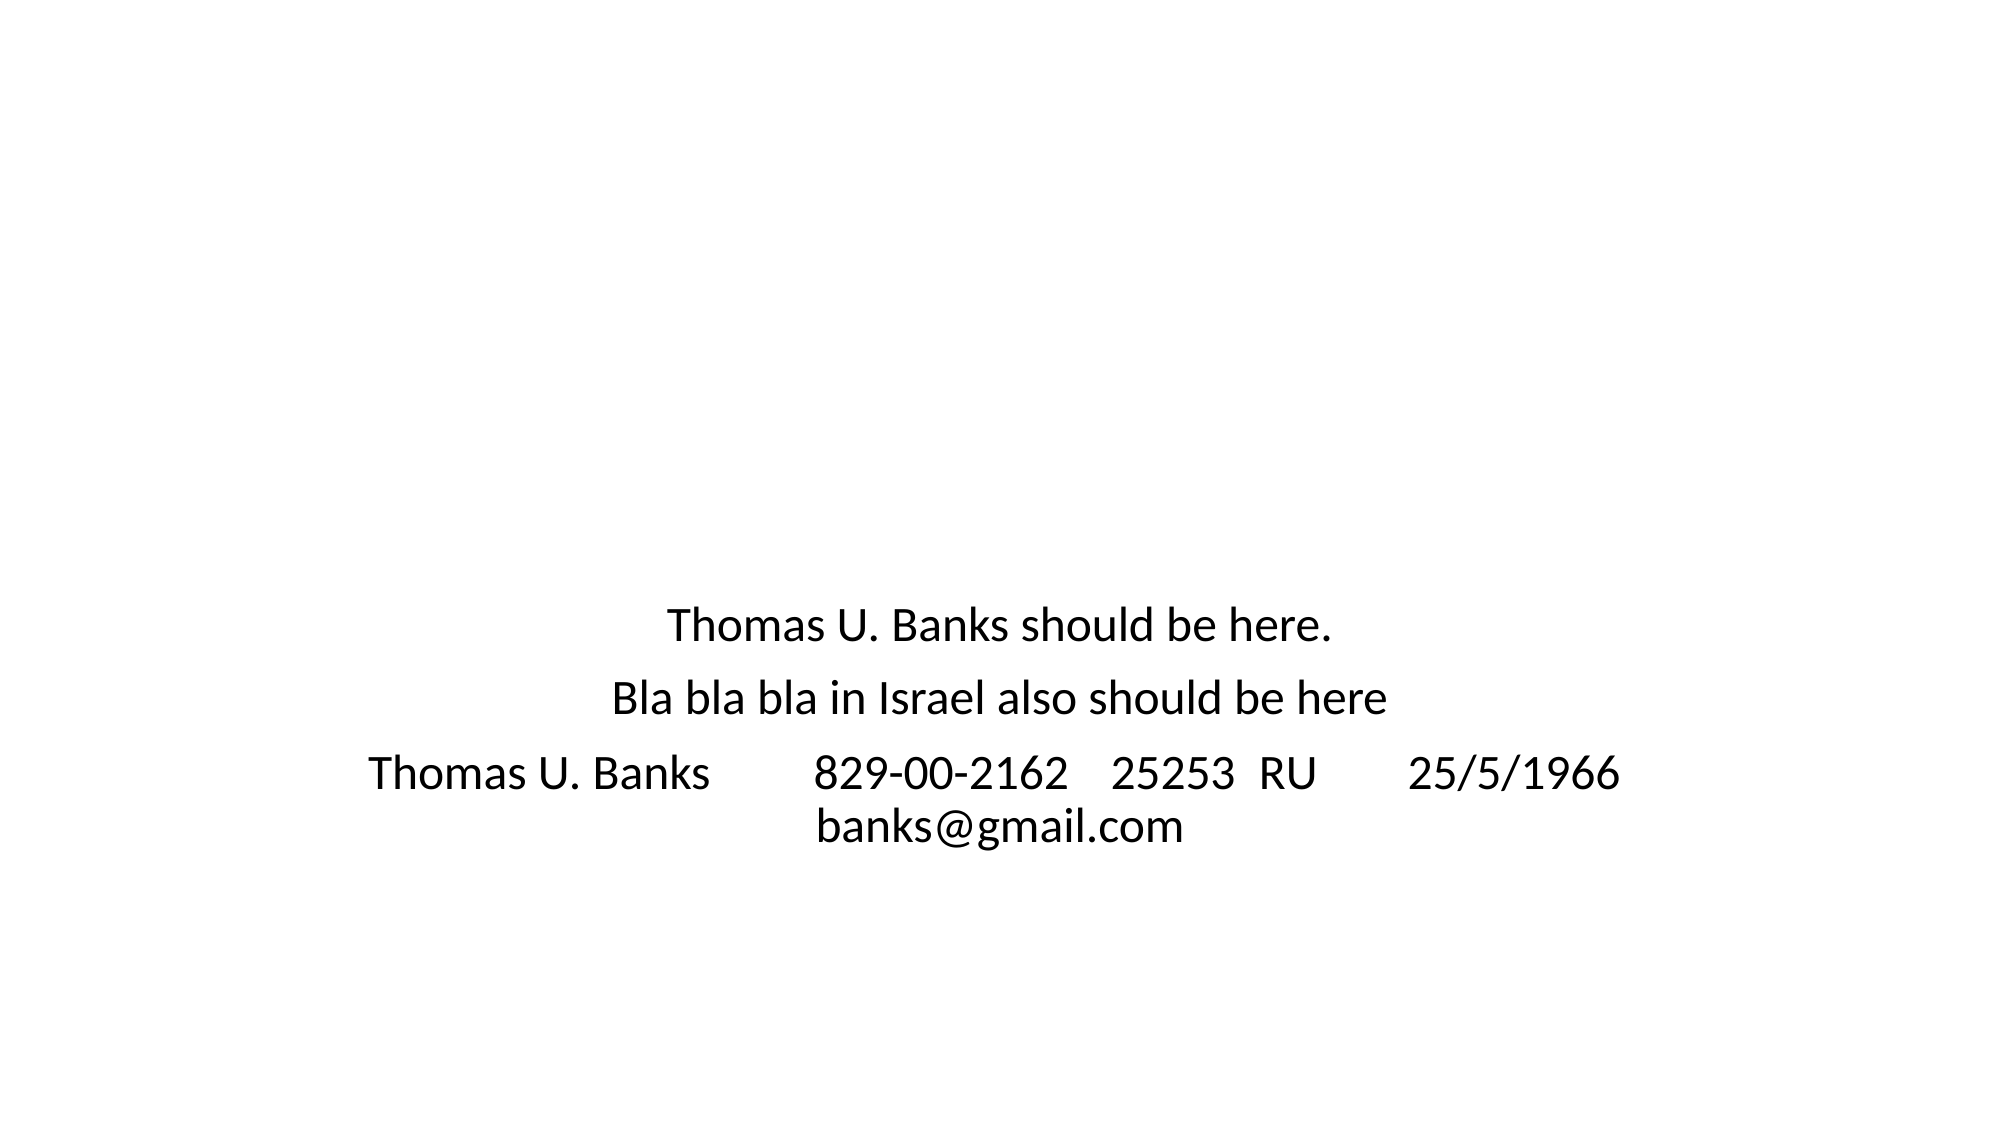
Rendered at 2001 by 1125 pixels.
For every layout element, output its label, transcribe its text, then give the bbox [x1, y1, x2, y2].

subtitle Thomas U. Banks should be here. Bla bla bla in Israel also should be here Thomas U. Banks 829-00-2162 25253 RU 25/5/1966 banks@gmail.com [249, 590, 1750, 863]
